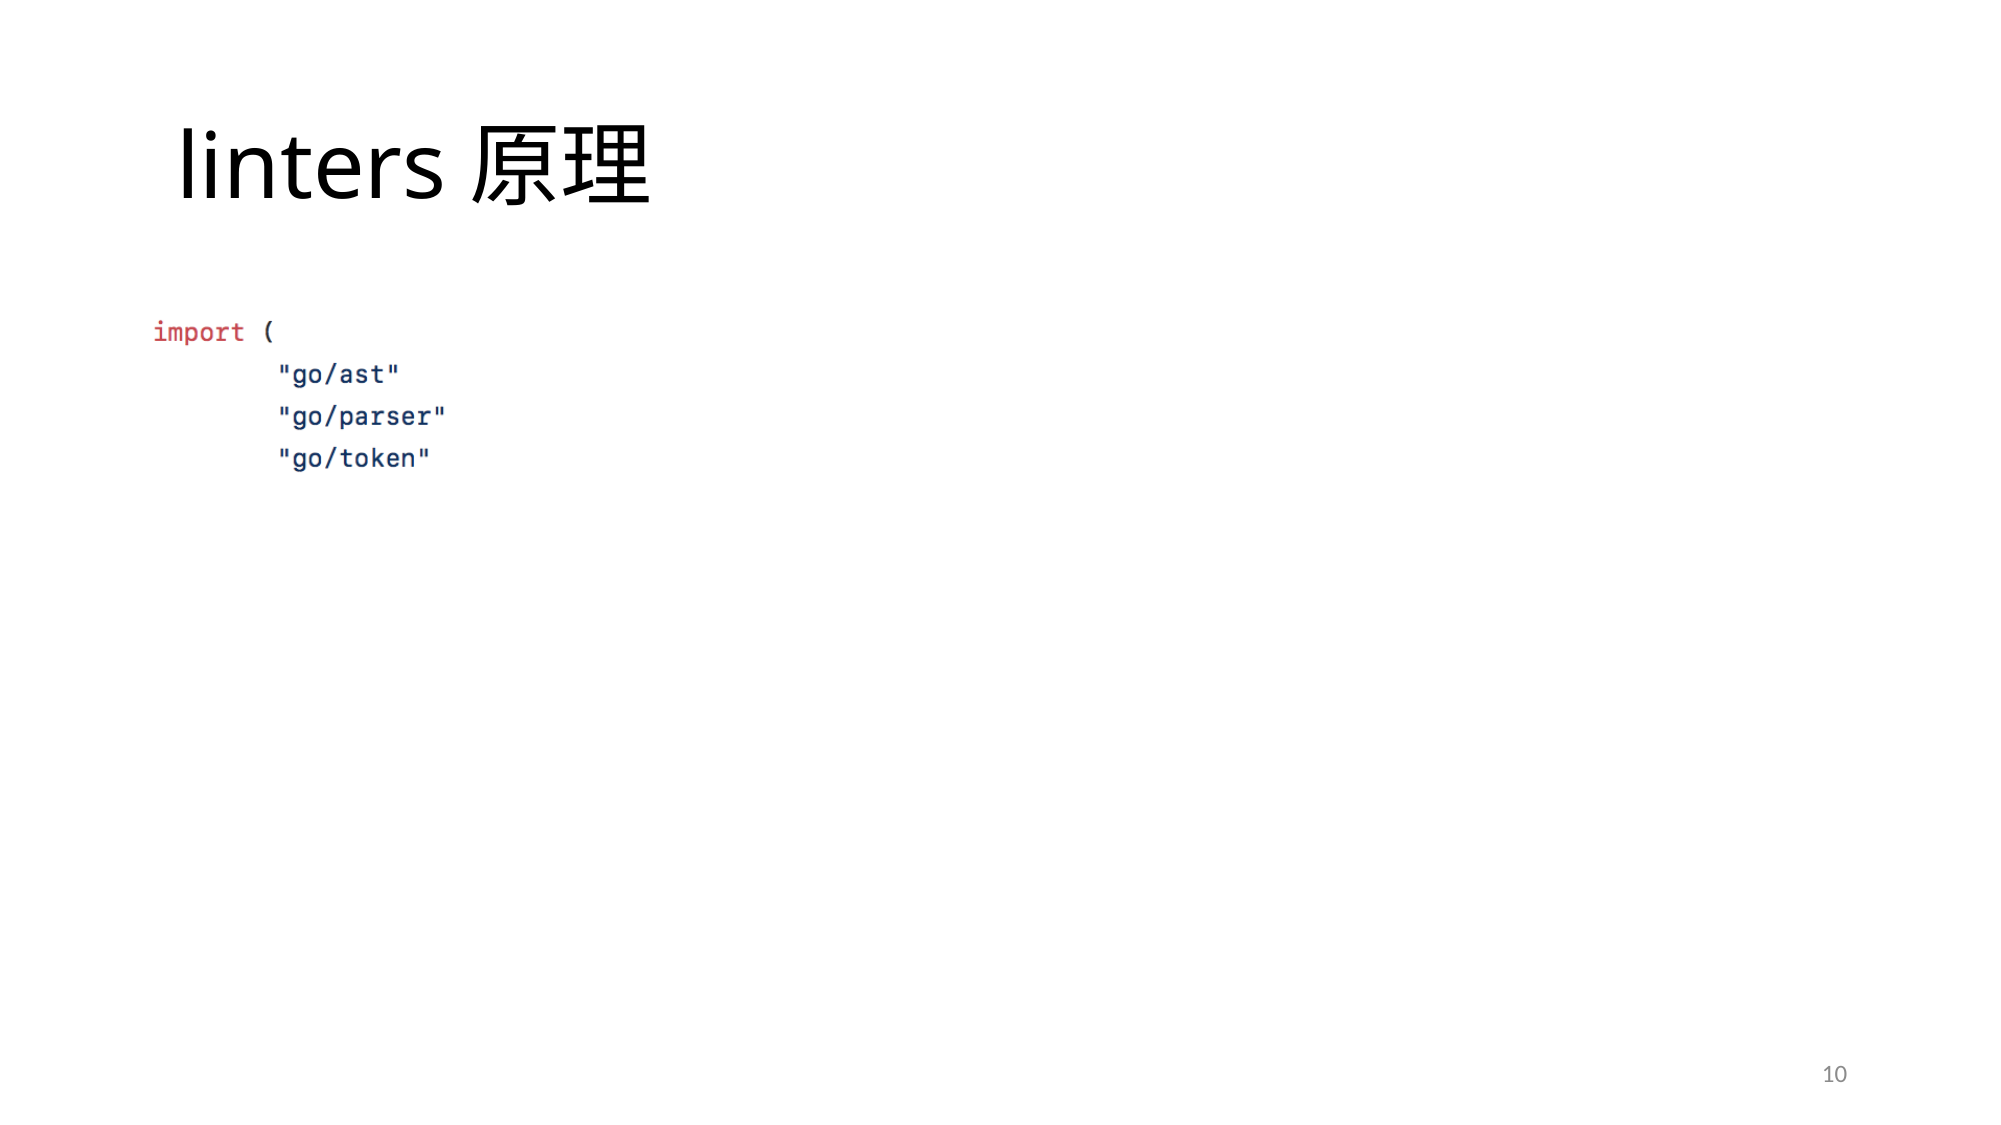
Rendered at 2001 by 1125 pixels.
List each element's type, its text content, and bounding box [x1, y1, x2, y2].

slide_number 10 [1412, 1042, 1863, 1103]
title linters原理 [137, 59, 1863, 278]
picture [137, 299, 461, 492]
